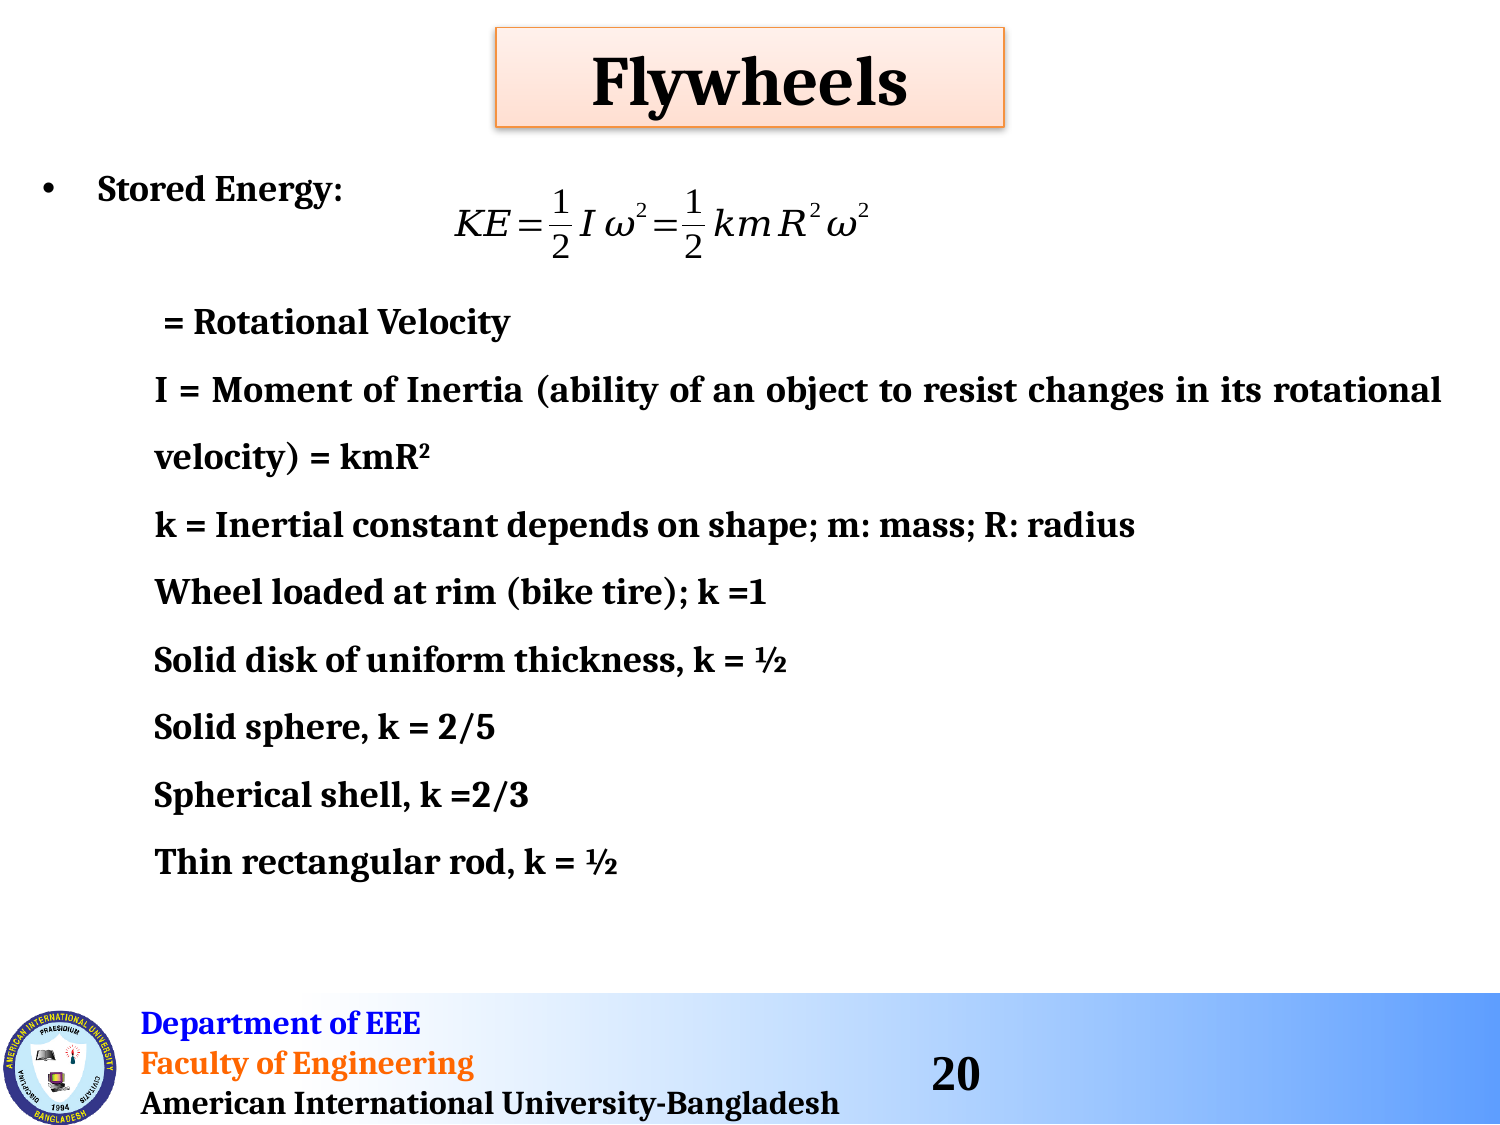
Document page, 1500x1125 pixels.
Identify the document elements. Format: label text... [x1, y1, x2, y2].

slide_number 20 [645, 1040, 996, 1101]
picture [0, 1007, 119, 1125]
text_box Flywheels [495, 27, 1005, 128]
text_box Stored Energy: [27, 134, 1500, 217]
